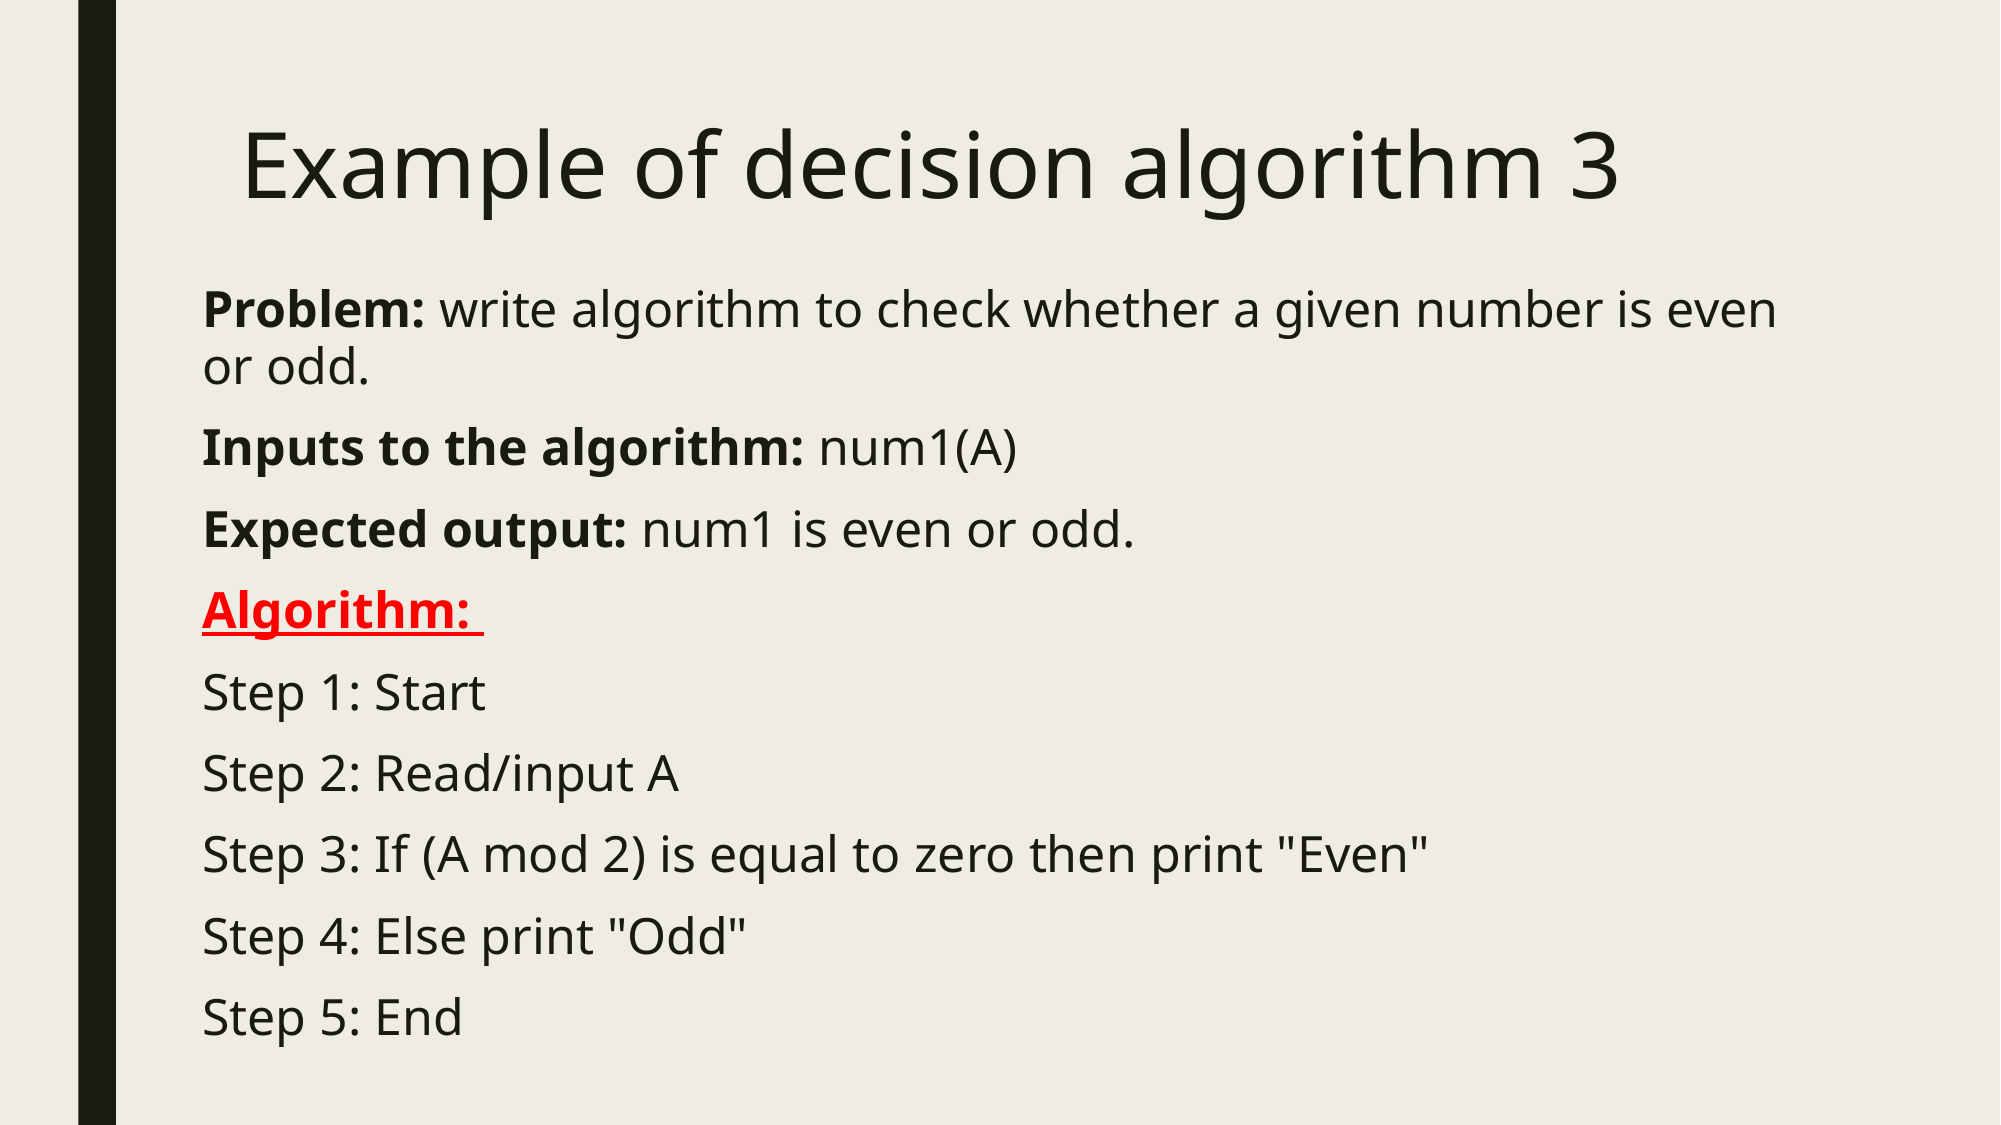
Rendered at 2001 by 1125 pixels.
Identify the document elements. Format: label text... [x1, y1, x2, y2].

title Example of decision algorithm 3 [225, 112, 1800, 275]
list Problem: write algorithm to check whether a given number is even or odd. Inputs to the algorithm: num1(A) Expected output: num1 is even or odd. Algorithm: Step 1: Start Step 2: Read/input A Step 3: If (A mod 2) is equal to zero then print "Even" Step 4: Else print "Odd" Step 5: End [187, 275, 1813, 1102]
